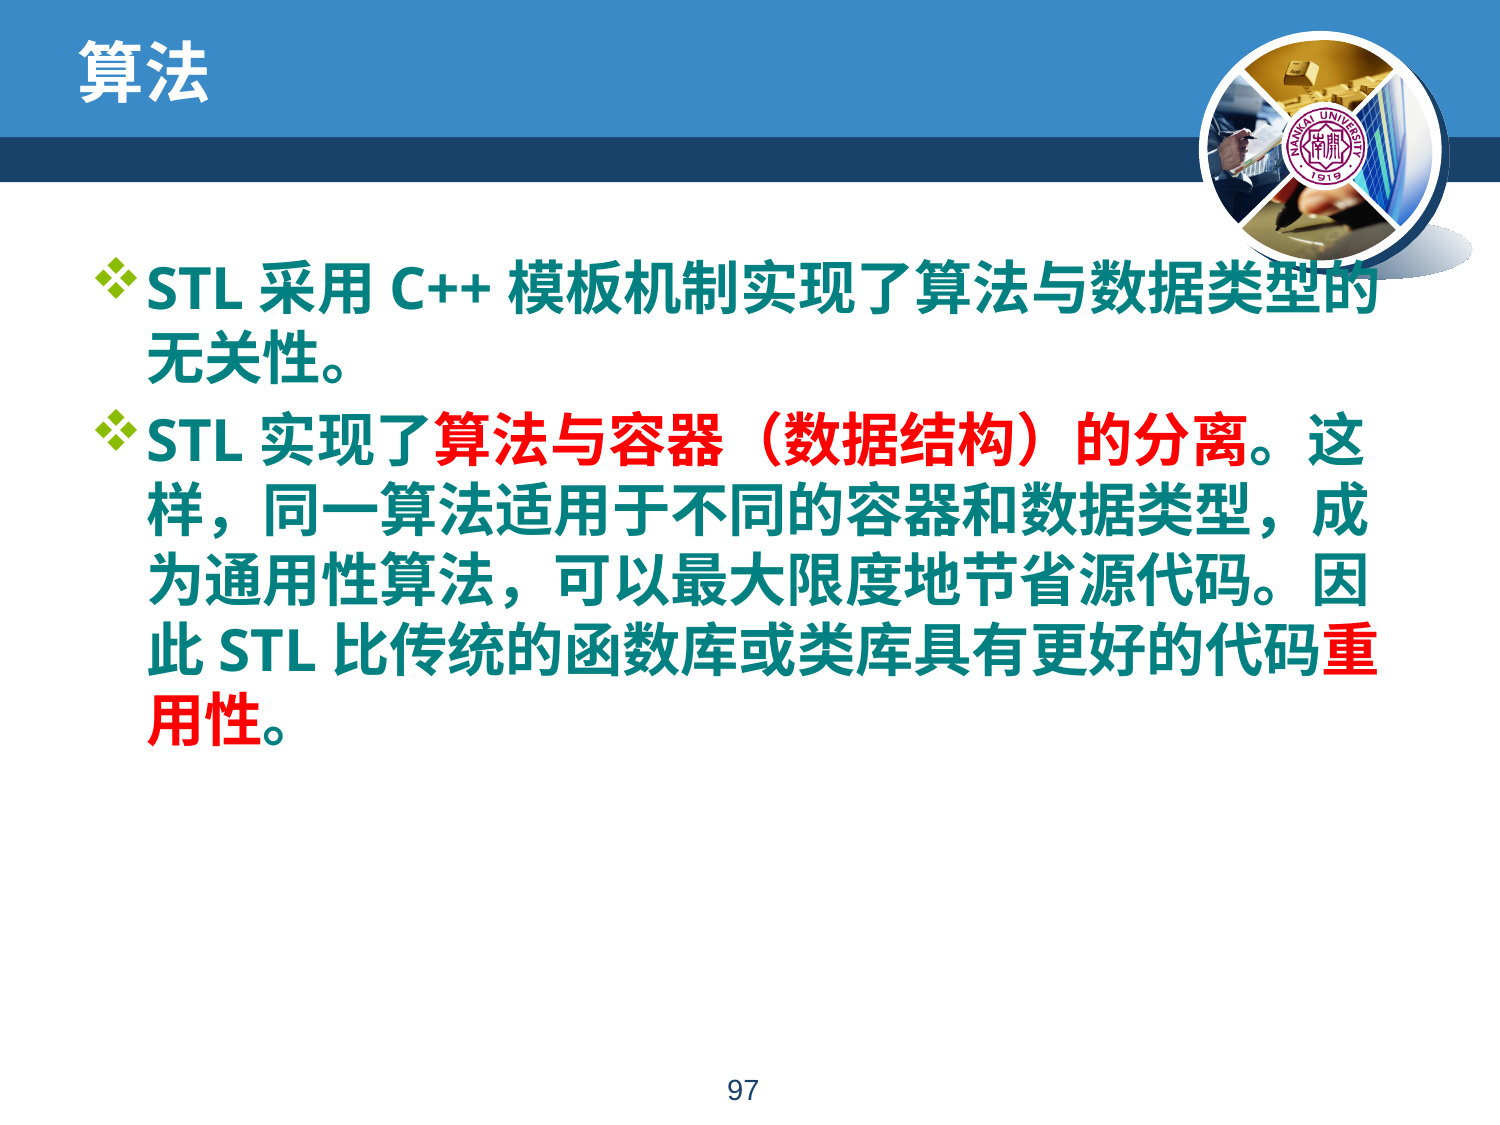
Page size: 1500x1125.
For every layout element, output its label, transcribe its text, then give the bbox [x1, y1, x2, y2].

list STL采用C++模板机制实现了算法与数据类型的无关性。 STL实现了算法与容器（数据结构）的分离。这样，同一算法适用于不同的容器和数据类型，成为通用性算法，可以最大限度地节省源代码。因此STL比传统的函数库或类库具有更好的代码重用性。 [75, 243, 1425, 1065]
picture [1207, 40, 1433, 243]
title 算法 [62, 24, 1275, 118]
slide_number 96 [607, 1063, 879, 1112]
